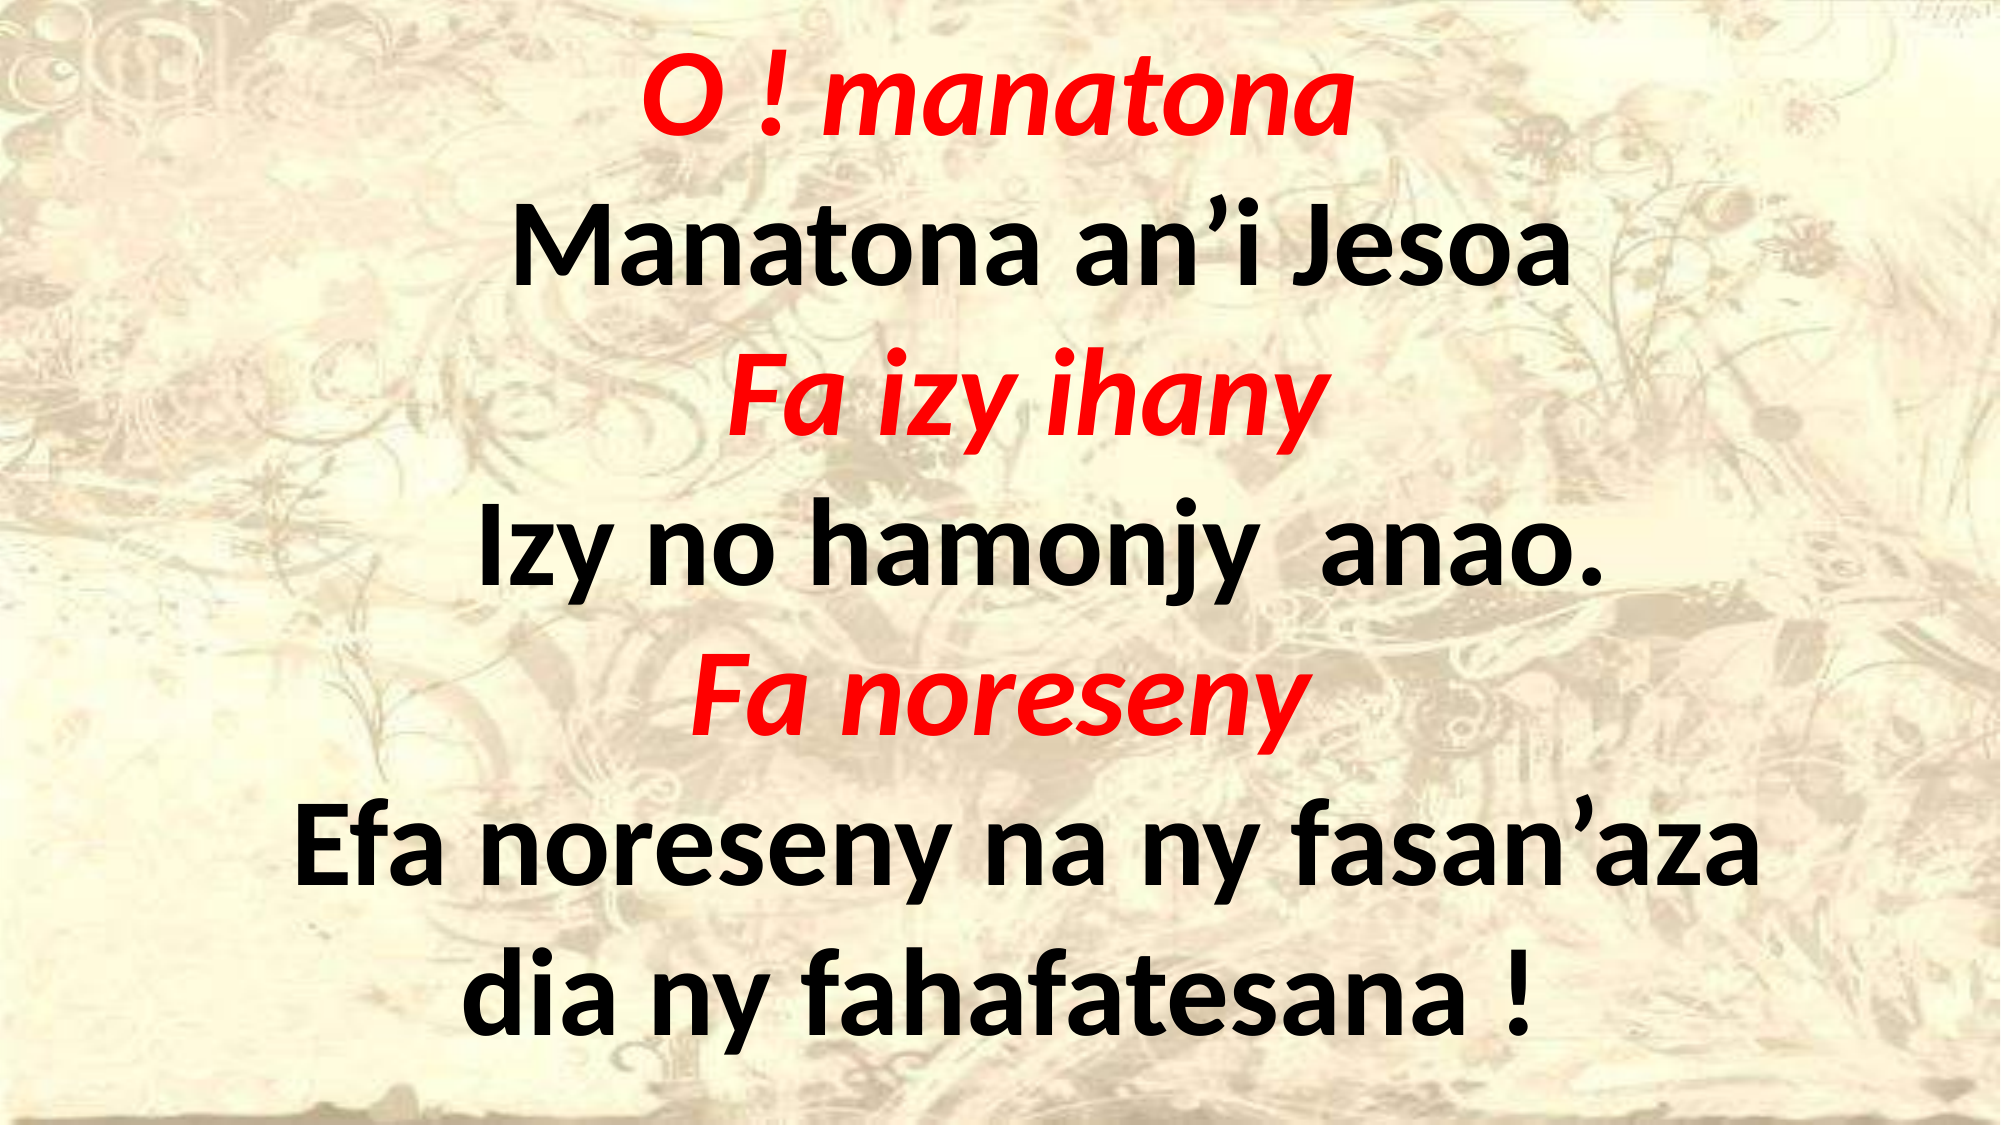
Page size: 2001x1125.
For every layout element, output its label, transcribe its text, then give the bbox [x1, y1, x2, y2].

picture [0, 0, 2001, 1125]
text_box O ! manatona Manatona an’i Jesoa Fa izy ihany Izy no hamonjy anao. Fa noreseny Efa noreseny na ny fasan’aza dia ny fahafatesana ! [0, 2, 2000, 1068]
